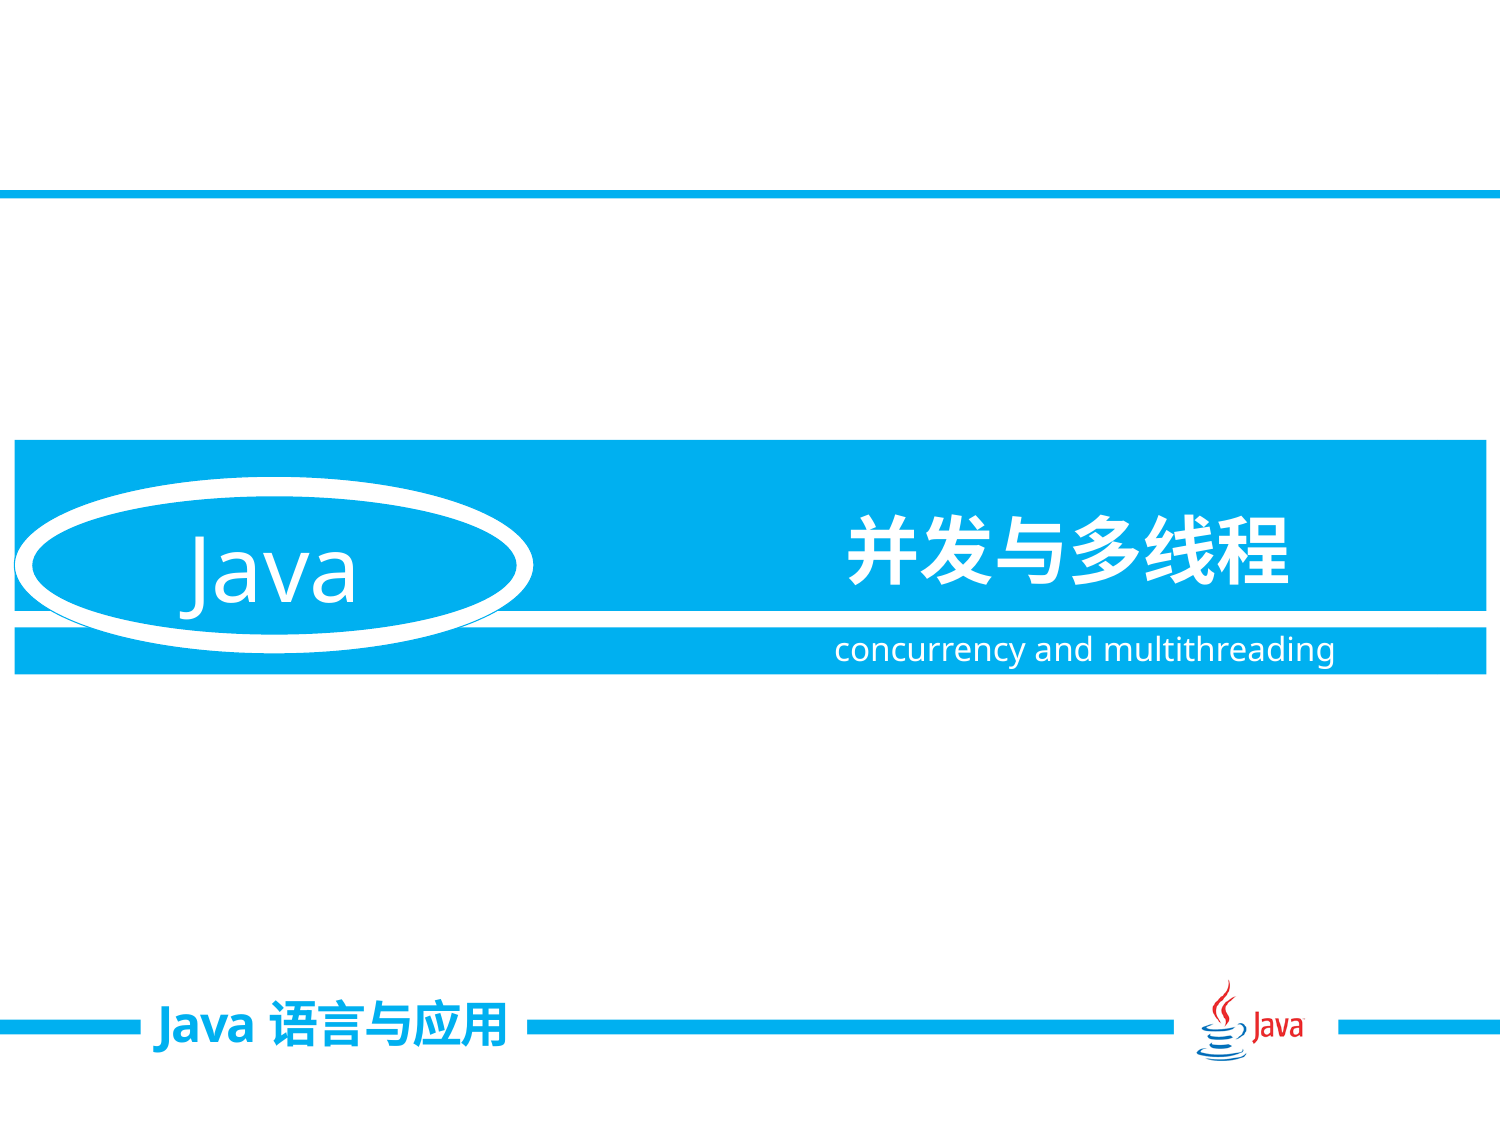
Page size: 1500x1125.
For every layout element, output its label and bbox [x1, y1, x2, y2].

text_box [14, 439, 1439, 677]
text_box [1439, 439, 1487, 675]
picture [1173, 971, 1326, 1064]
